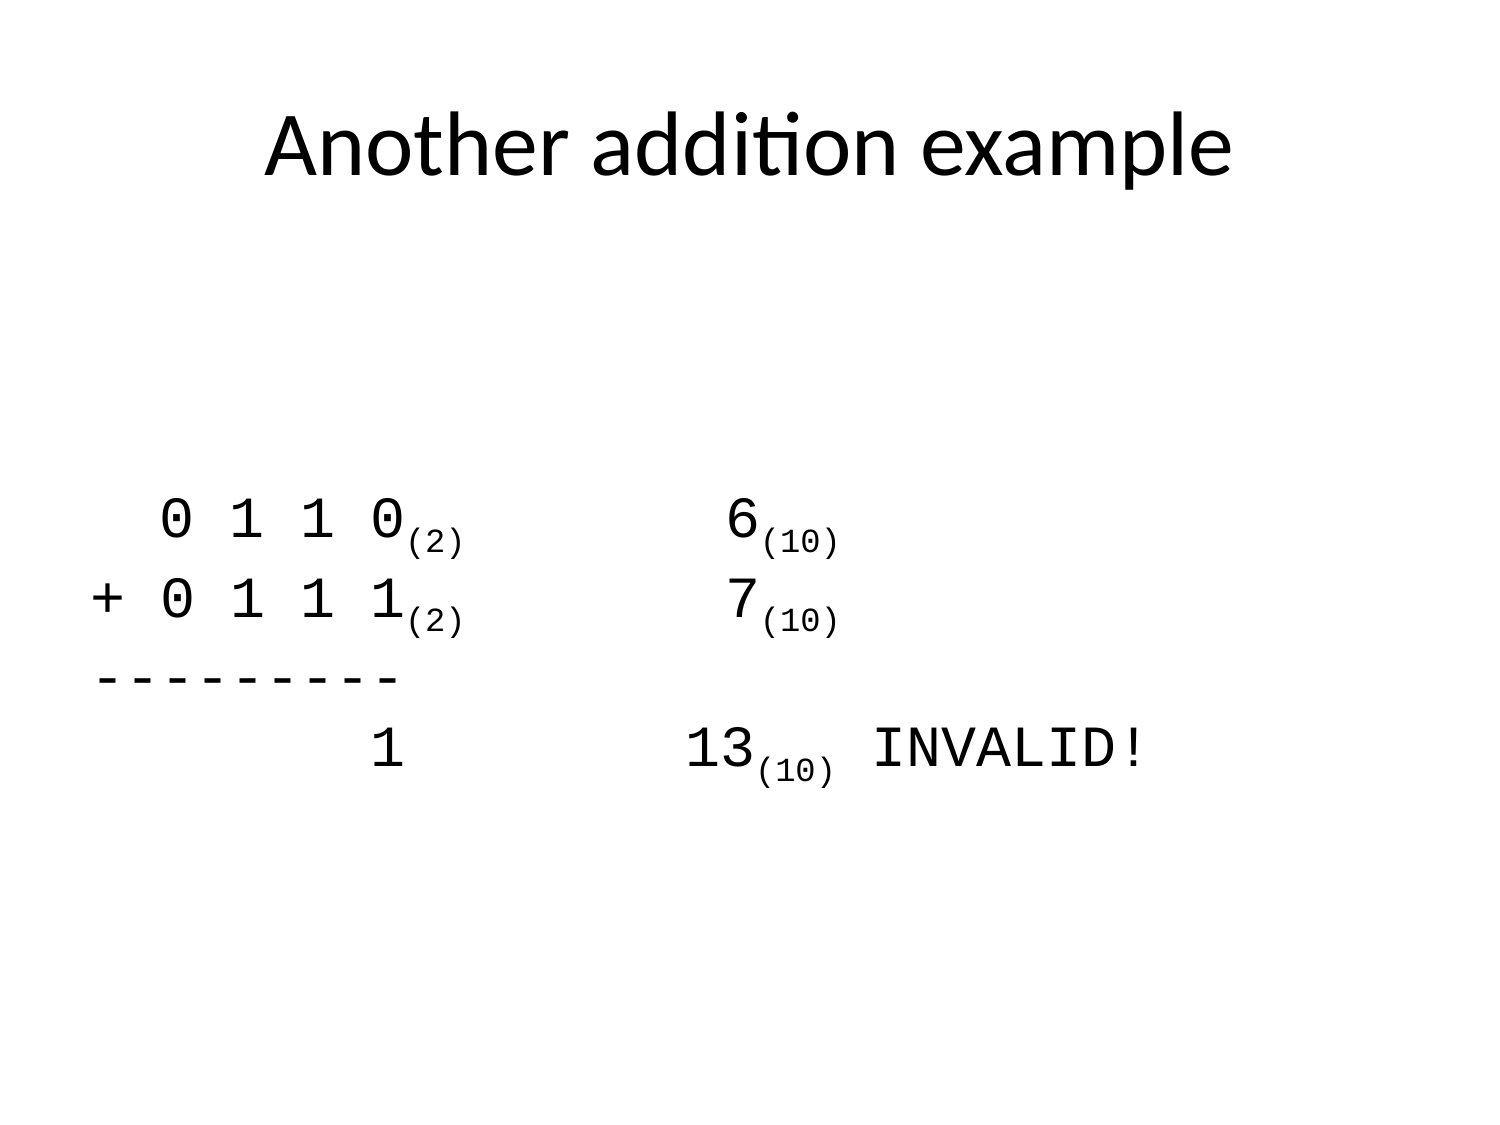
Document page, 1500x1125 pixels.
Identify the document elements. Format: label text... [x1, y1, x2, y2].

title Another addition example [75, 45, 1425, 233]
list 0 1 1 0(2) 6(10) + 0 1 1 1(2) 7(10) --------- 1 13(10) INVALID! [75, 262, 1425, 1005]
